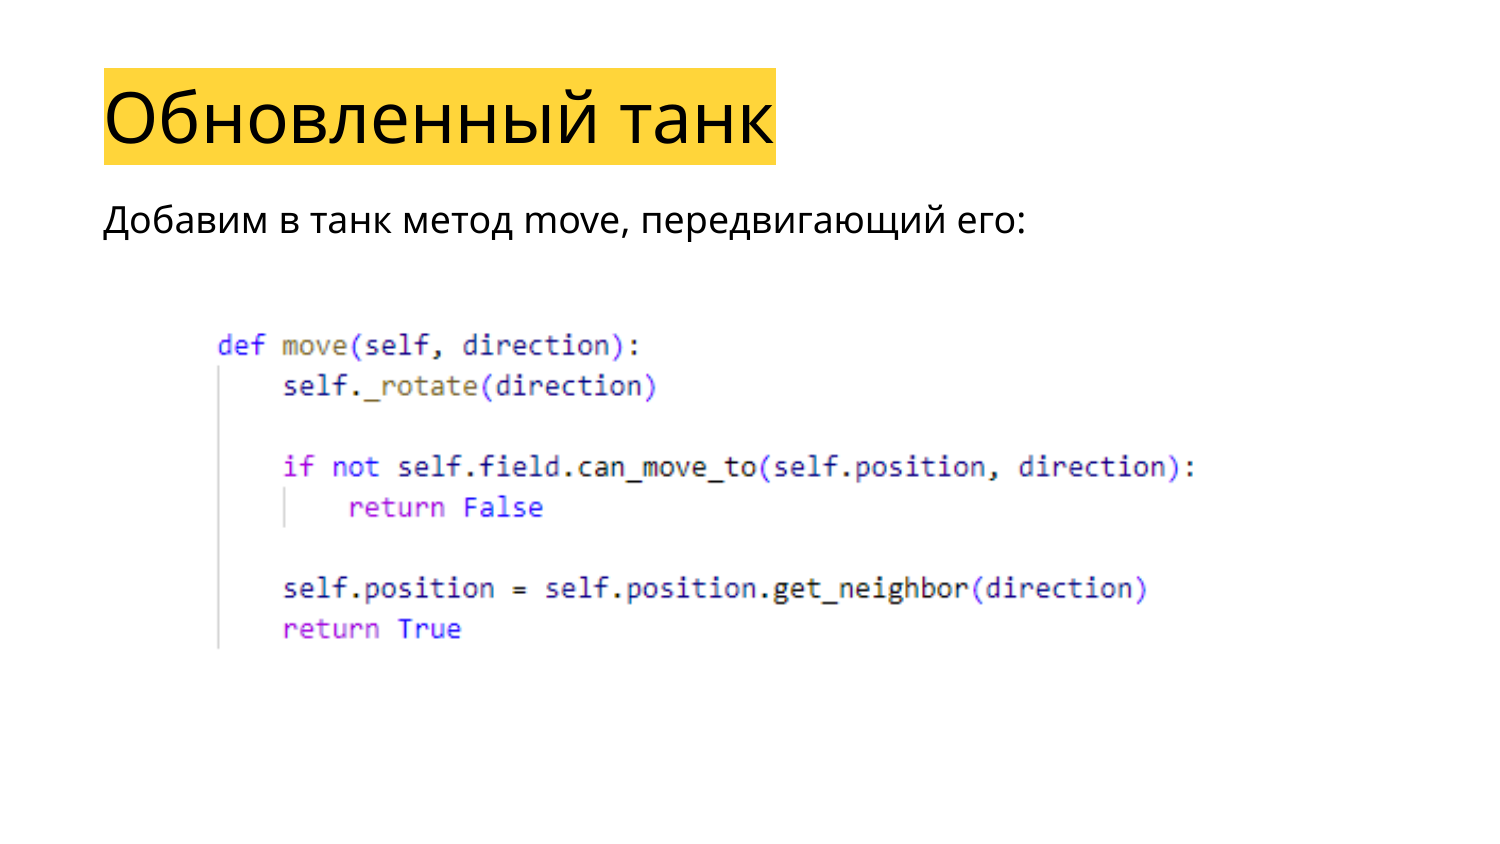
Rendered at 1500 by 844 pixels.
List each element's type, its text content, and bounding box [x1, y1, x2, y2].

picture [185, 300, 1315, 692]
text_box Обновленный танк [88, 77, 1404, 173]
text_box Добавим в танк метод move, передвигающий его: [88, 174, 1271, 512]
